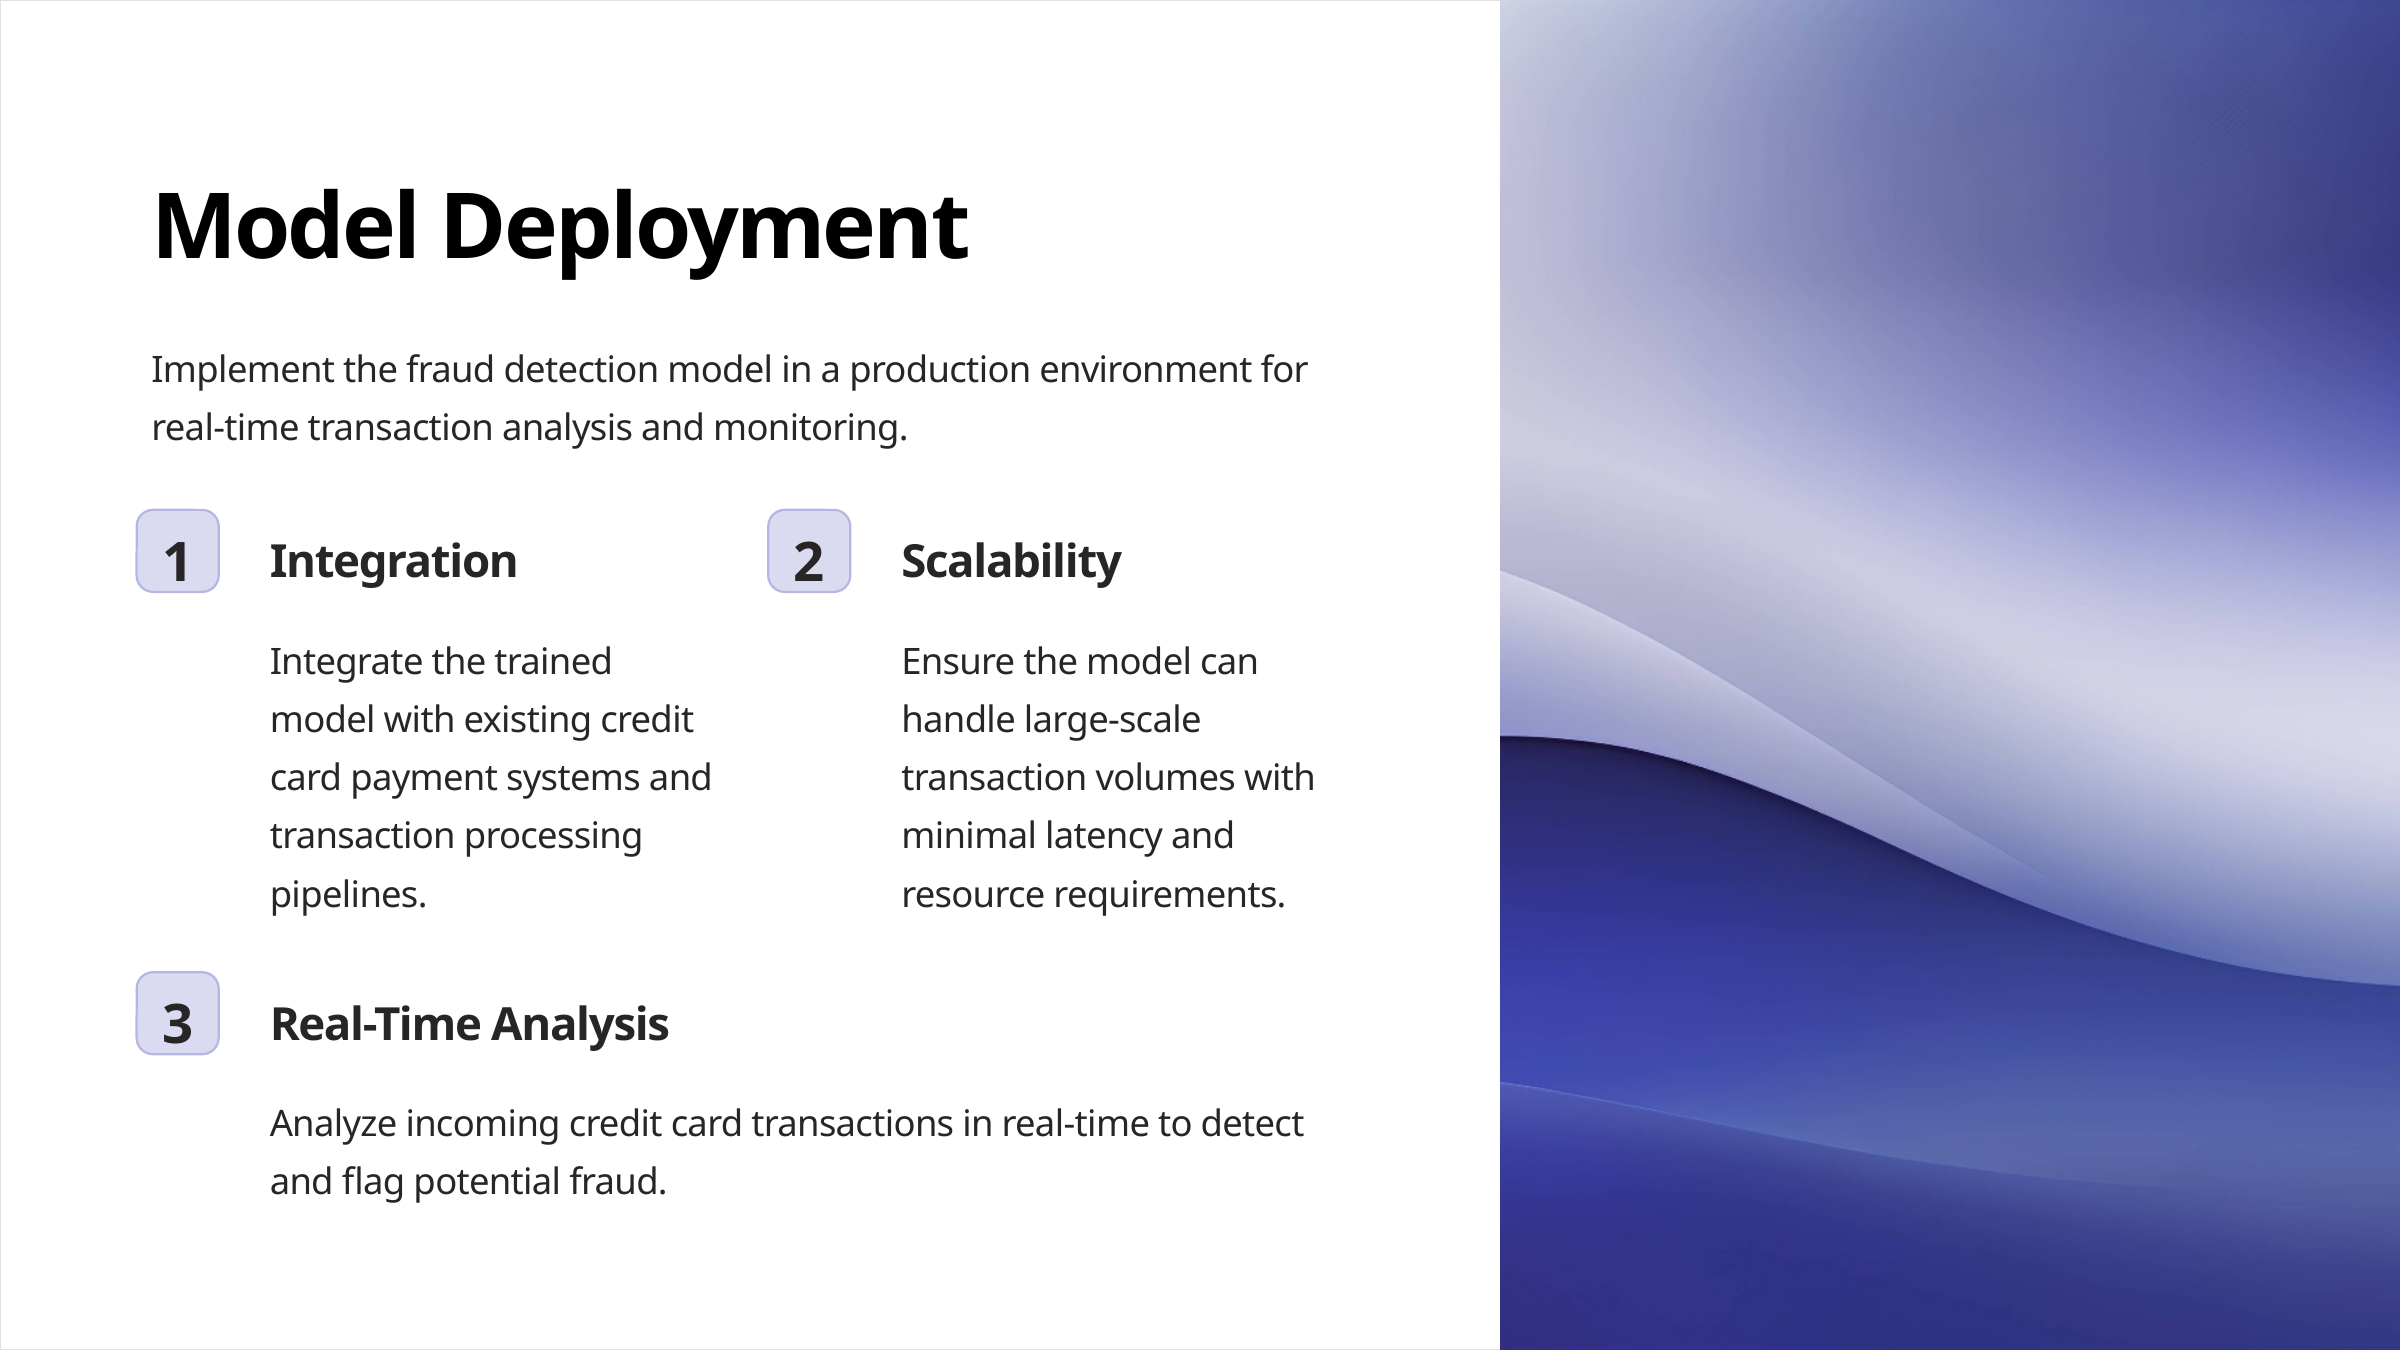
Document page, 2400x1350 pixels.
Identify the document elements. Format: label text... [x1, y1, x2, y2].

text_box [136, 972, 219, 1055]
text_box Implement the fraud detection model in a production environment for real-time transaction analysis and monitoring. [136, 323, 1364, 441]
text_box 3 [160, 979, 195, 1048]
text_box Scalability [886, 522, 1252, 580]
text_box Model Deployment [136, 155, 937, 270]
text_box Integrate the trained model with existing credit card payment systems and transaction processing pipelines. [255, 615, 732, 908]
text_box Integration [255, 522, 620, 580]
text_box 1 [164, 516, 191, 586]
picture [1499, 0, 2400, 1350]
text_box 2 [792, 516, 826, 586]
text_box [768, 509, 851, 592]
text_box [136, 509, 219, 592]
text_box Real-Time Analysis [255, 984, 658, 1042]
text_box [0, 0, 1499, 1350]
text_box Ensure the model can handle large-scale transaction volumes with minimal latency and resource requirements. [886, 615, 1364, 908]
text_box Analyze incoming credit card transactions in real-time to detect and flag potential fraud. [255, 1078, 1364, 1195]
